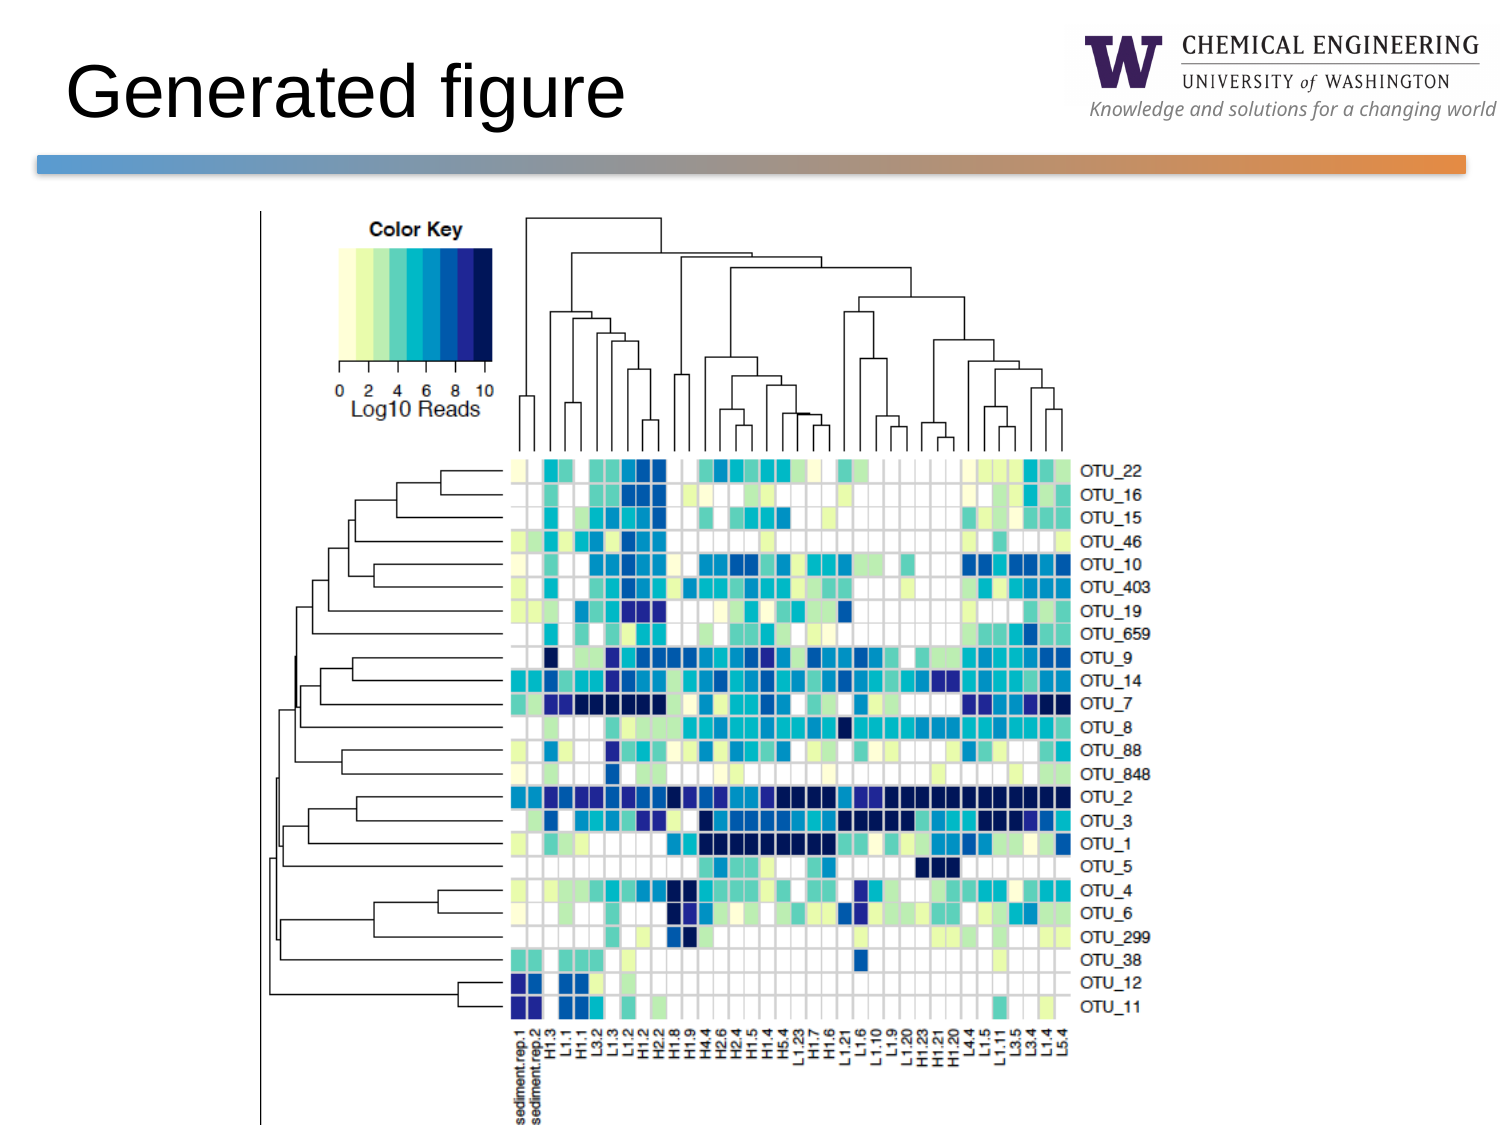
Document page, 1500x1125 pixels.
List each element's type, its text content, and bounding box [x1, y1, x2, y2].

title Generated figure [49, 12, 1401, 163]
picture [260, 211, 1176, 1125]
picture [1401, 24, 1500, 106]
